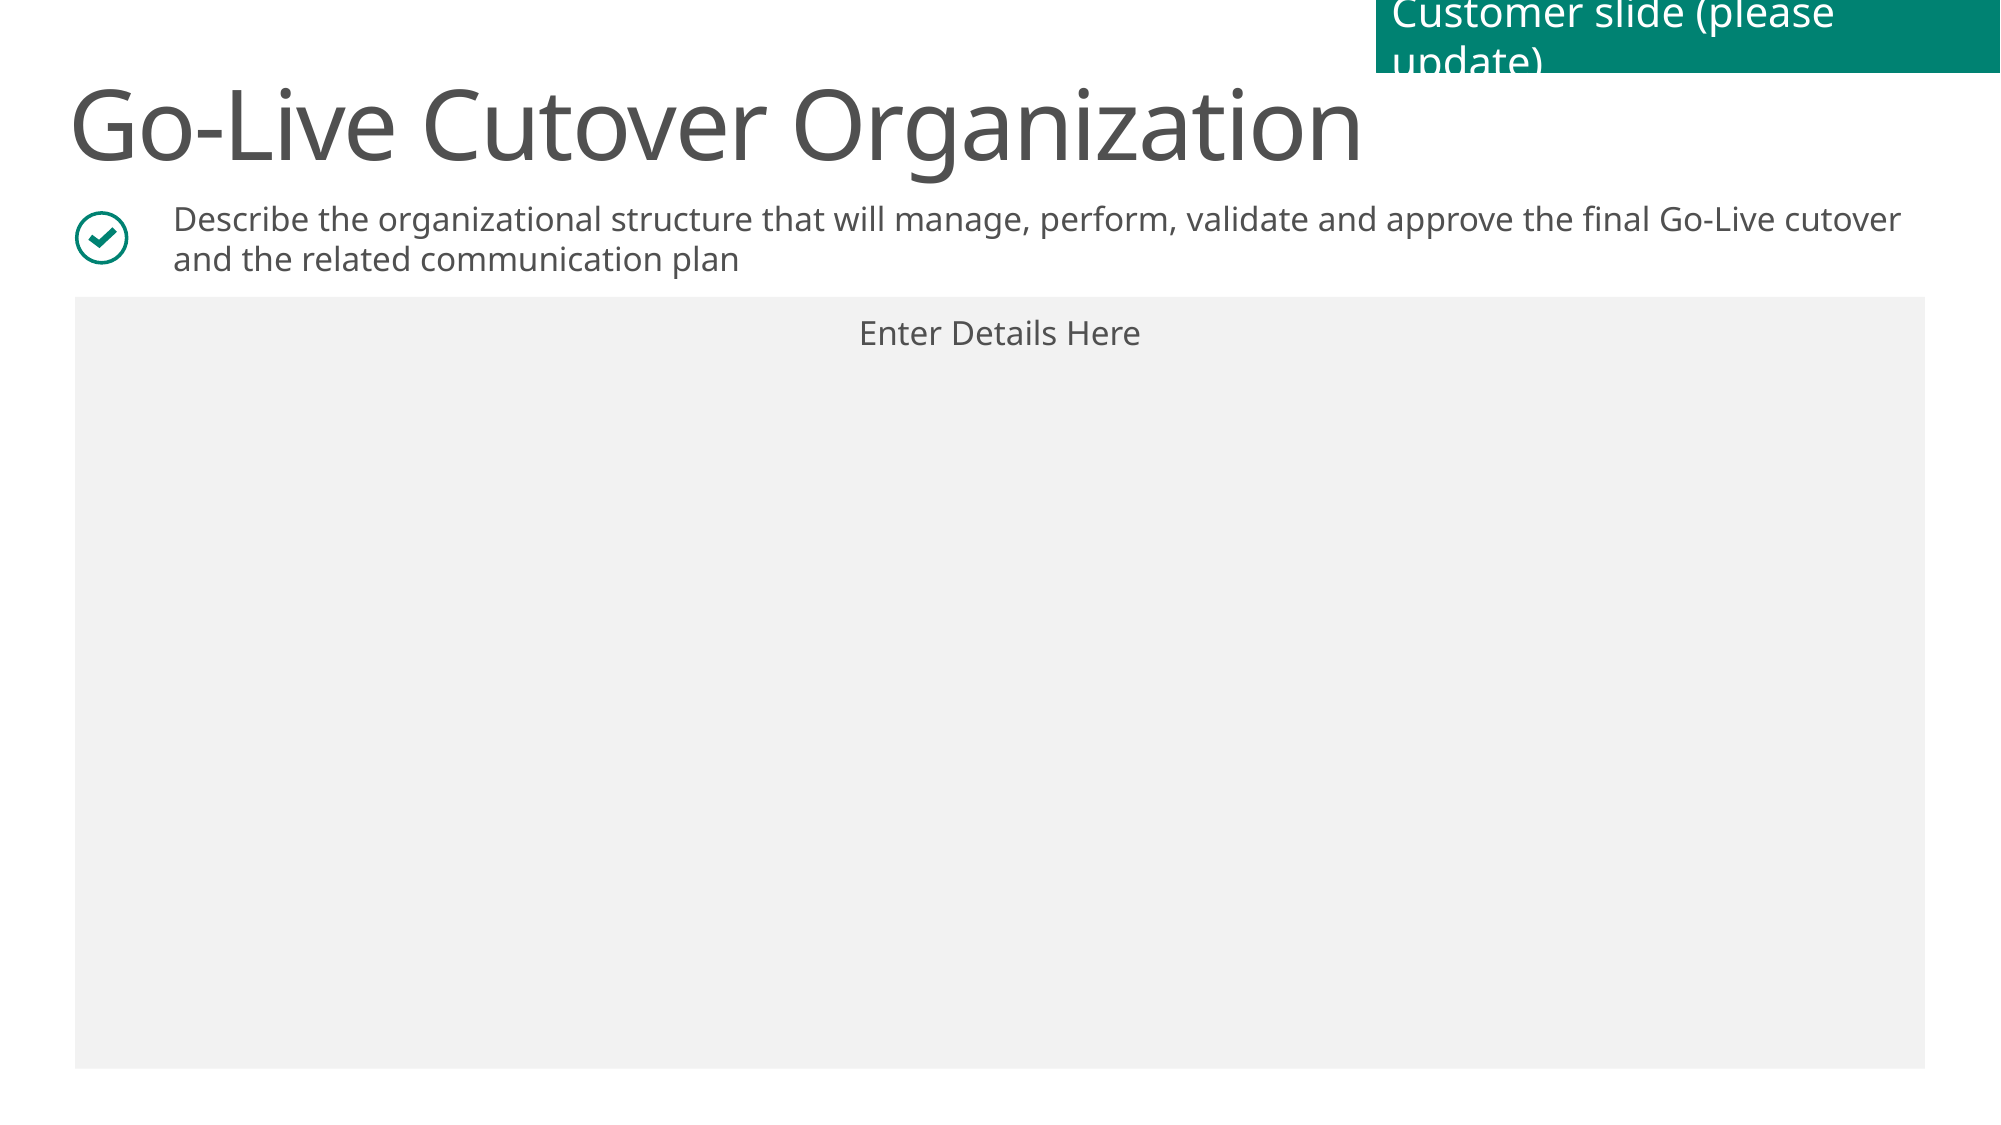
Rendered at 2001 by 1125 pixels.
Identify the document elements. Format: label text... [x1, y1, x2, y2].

title Go-Live Cutover Organization [44, 60, 1957, 209]
text_box Enter Details Here [74, 296, 1926, 1070]
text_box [74, 194, 1926, 281]
text_box Customer slide (please update) [1376, 0, 2000, 74]
